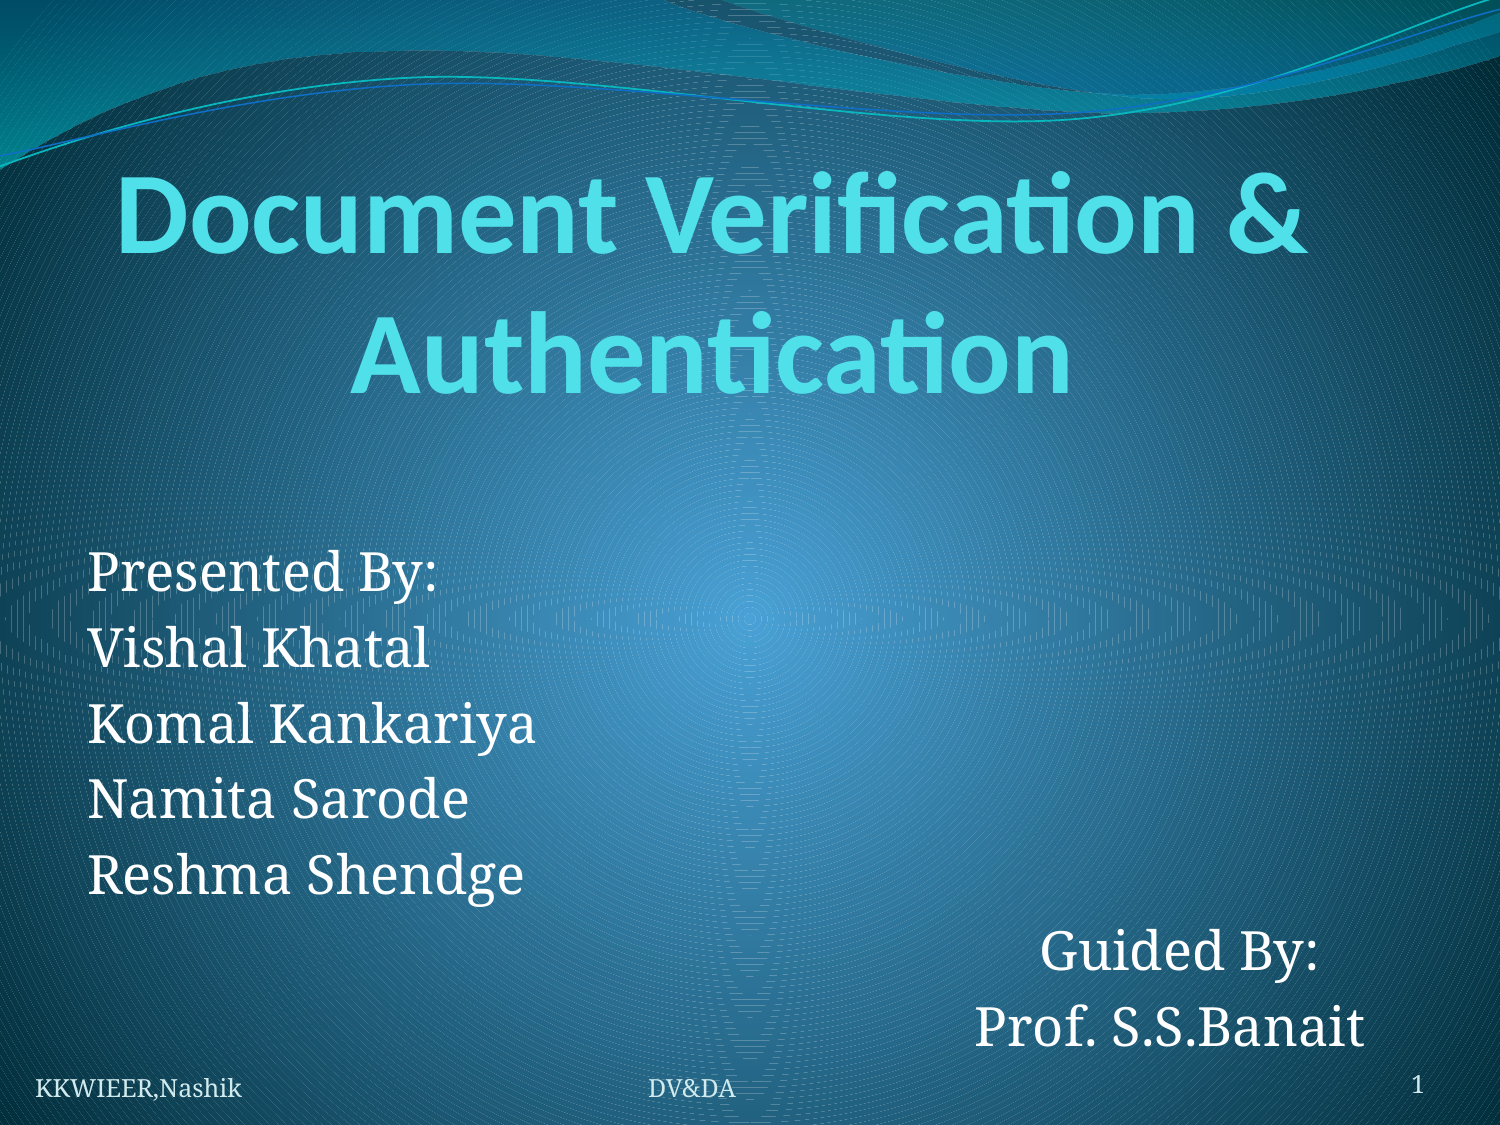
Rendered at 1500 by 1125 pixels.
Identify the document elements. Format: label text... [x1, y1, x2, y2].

title Document Verification & Authentication [70, 117, 1359, 418]
footer KKWIEER,Nashik DV&DA [35, 1042, 988, 1103]
subtitle Presented By: Vishal Khatal Komal Kankariya Namita Sarode Reshma Shendge Guided By: Prof. S.S.Banait [87, 529, 1376, 1125]
slide_number 1 [1299, 1042, 1425, 1103]
